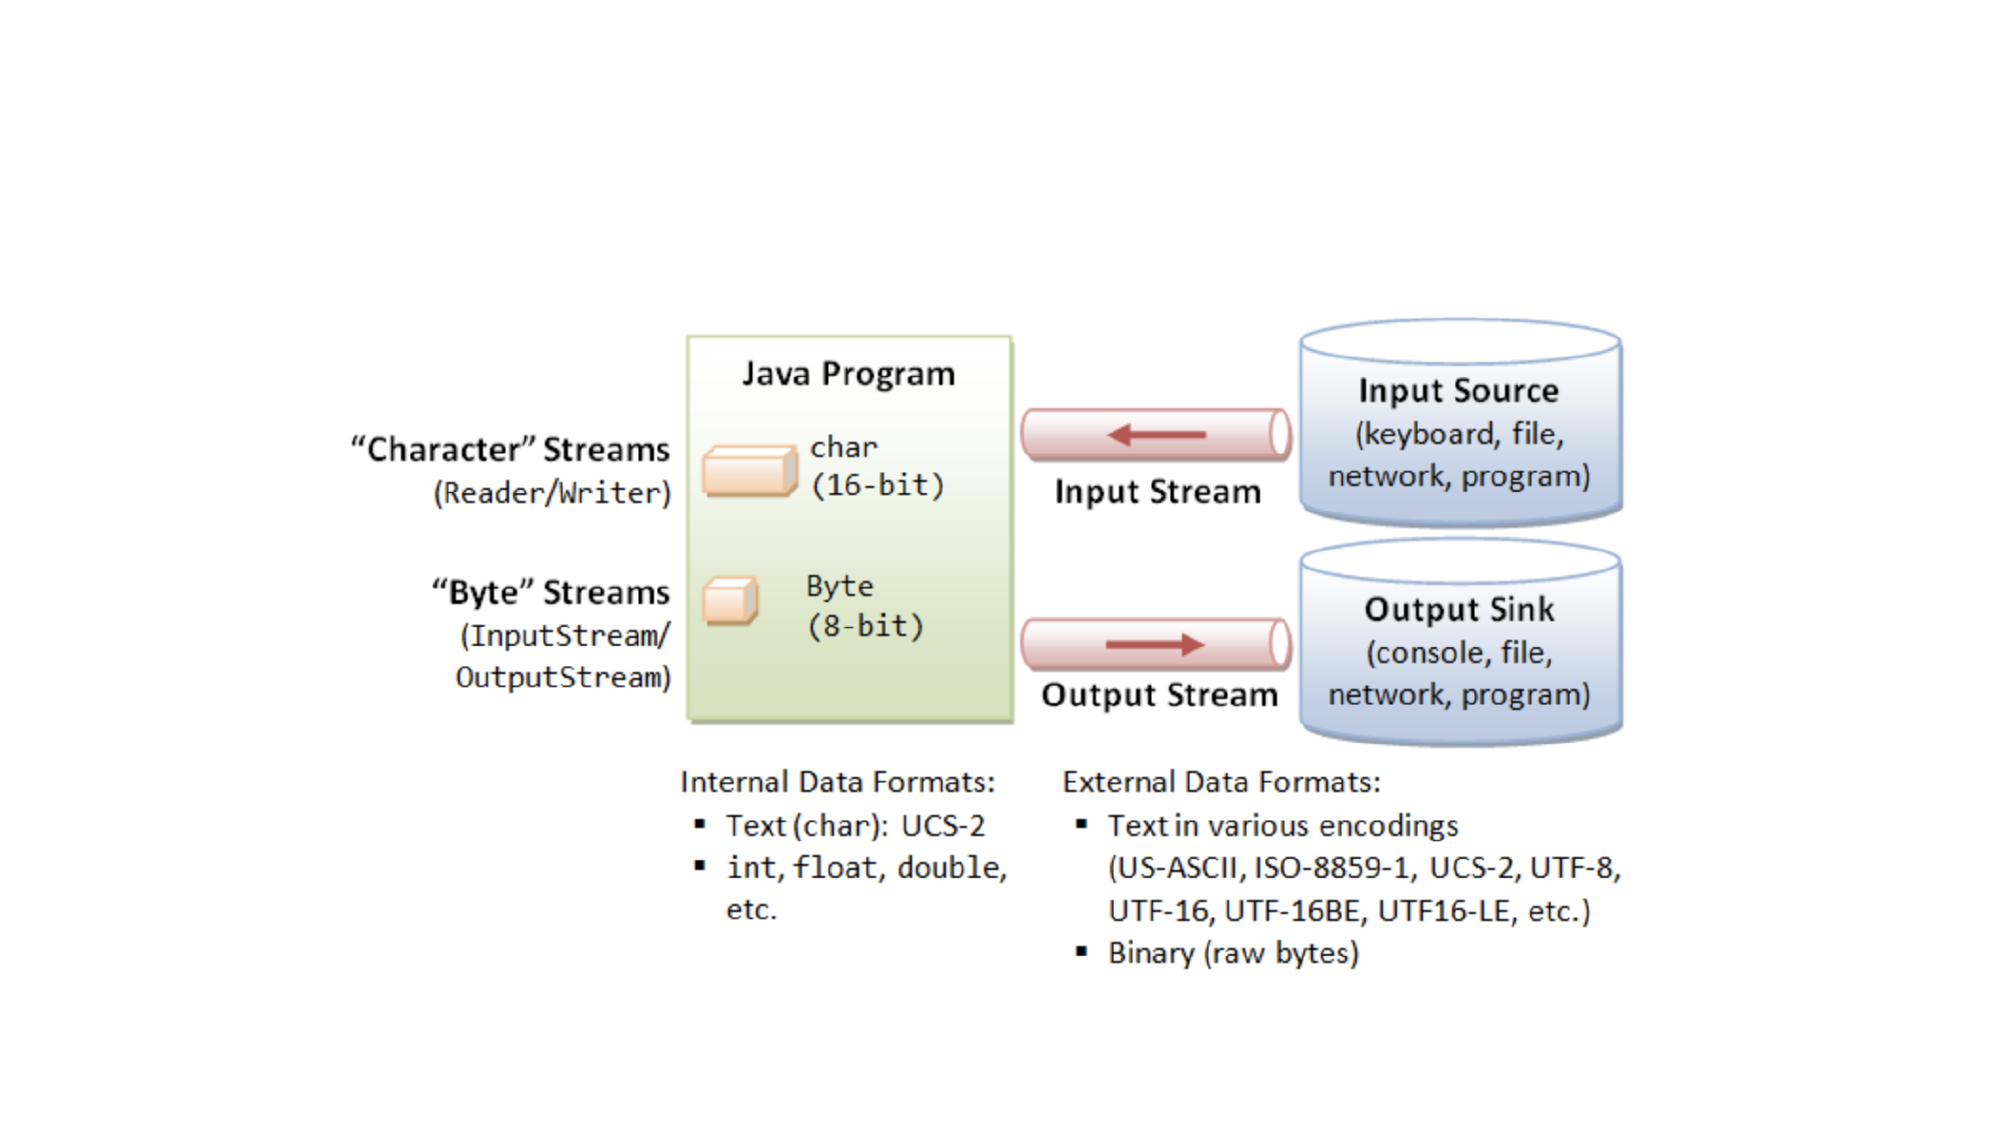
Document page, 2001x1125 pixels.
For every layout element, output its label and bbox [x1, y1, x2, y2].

list [240, 299, 1760, 1014]
